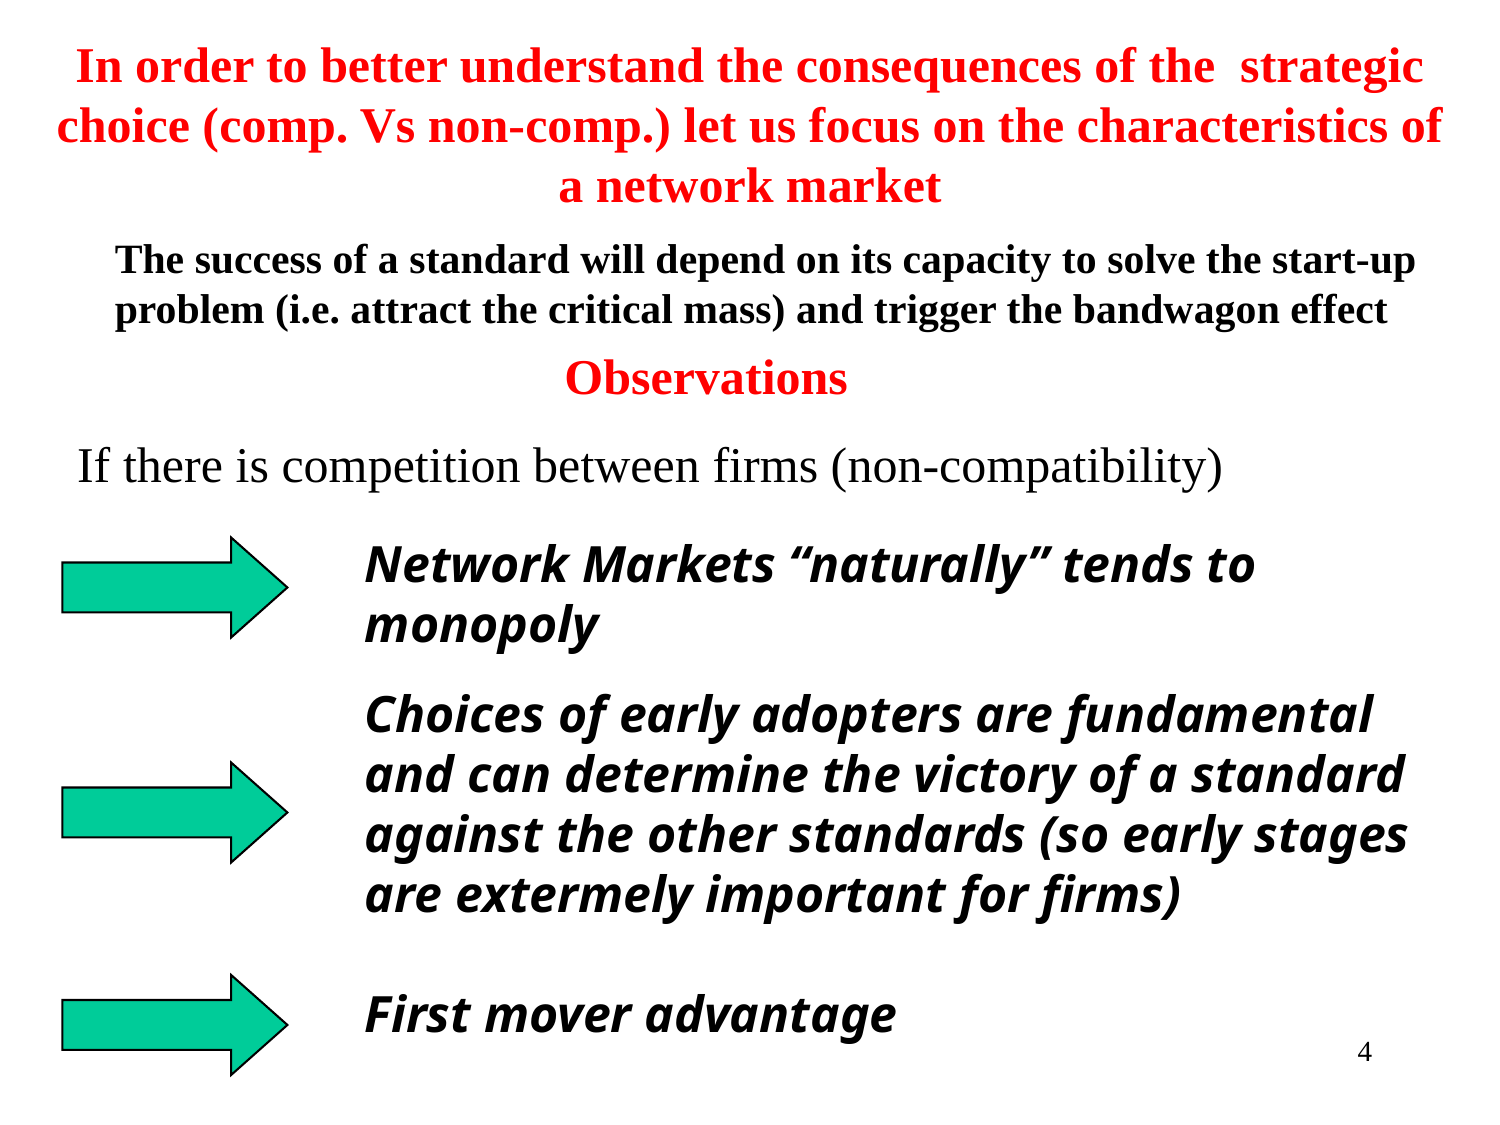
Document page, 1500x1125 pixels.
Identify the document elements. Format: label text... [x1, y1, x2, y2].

text_box Choices of early adopters are fundamental and can determine the victory of a standard against the other standards (so early stages are extermely important for firms) [350, 674, 1450, 930]
text_box Network Markets “naturally” tends to monopoly [349, 524, 1325, 660]
text_box [62, 762, 288, 863]
text_box First mover advantage [350, 974, 1275, 1050]
text_box Observations [87, 337, 1325, 412]
text_box [62, 975, 288, 1075]
text_box [62, 537, 288, 638]
text_box The success of a standard will depend on its capacity to solve the start-up problem (i.e. attract the critical mass) and trigger the bandwagon effect [99, 224, 1450, 340]
text_box [337, 987, 1175, 1062]
text_box If there is competition between firms (non-compatibility) [62, 424, 1425, 500]
slide_number 4 [1074, 1024, 1388, 1101]
text_box In order to better understand the consequences of the strategic choice (comp. Vs non-comp.) let us focus on the characteristics of a network market [24, 24, 1475, 220]
